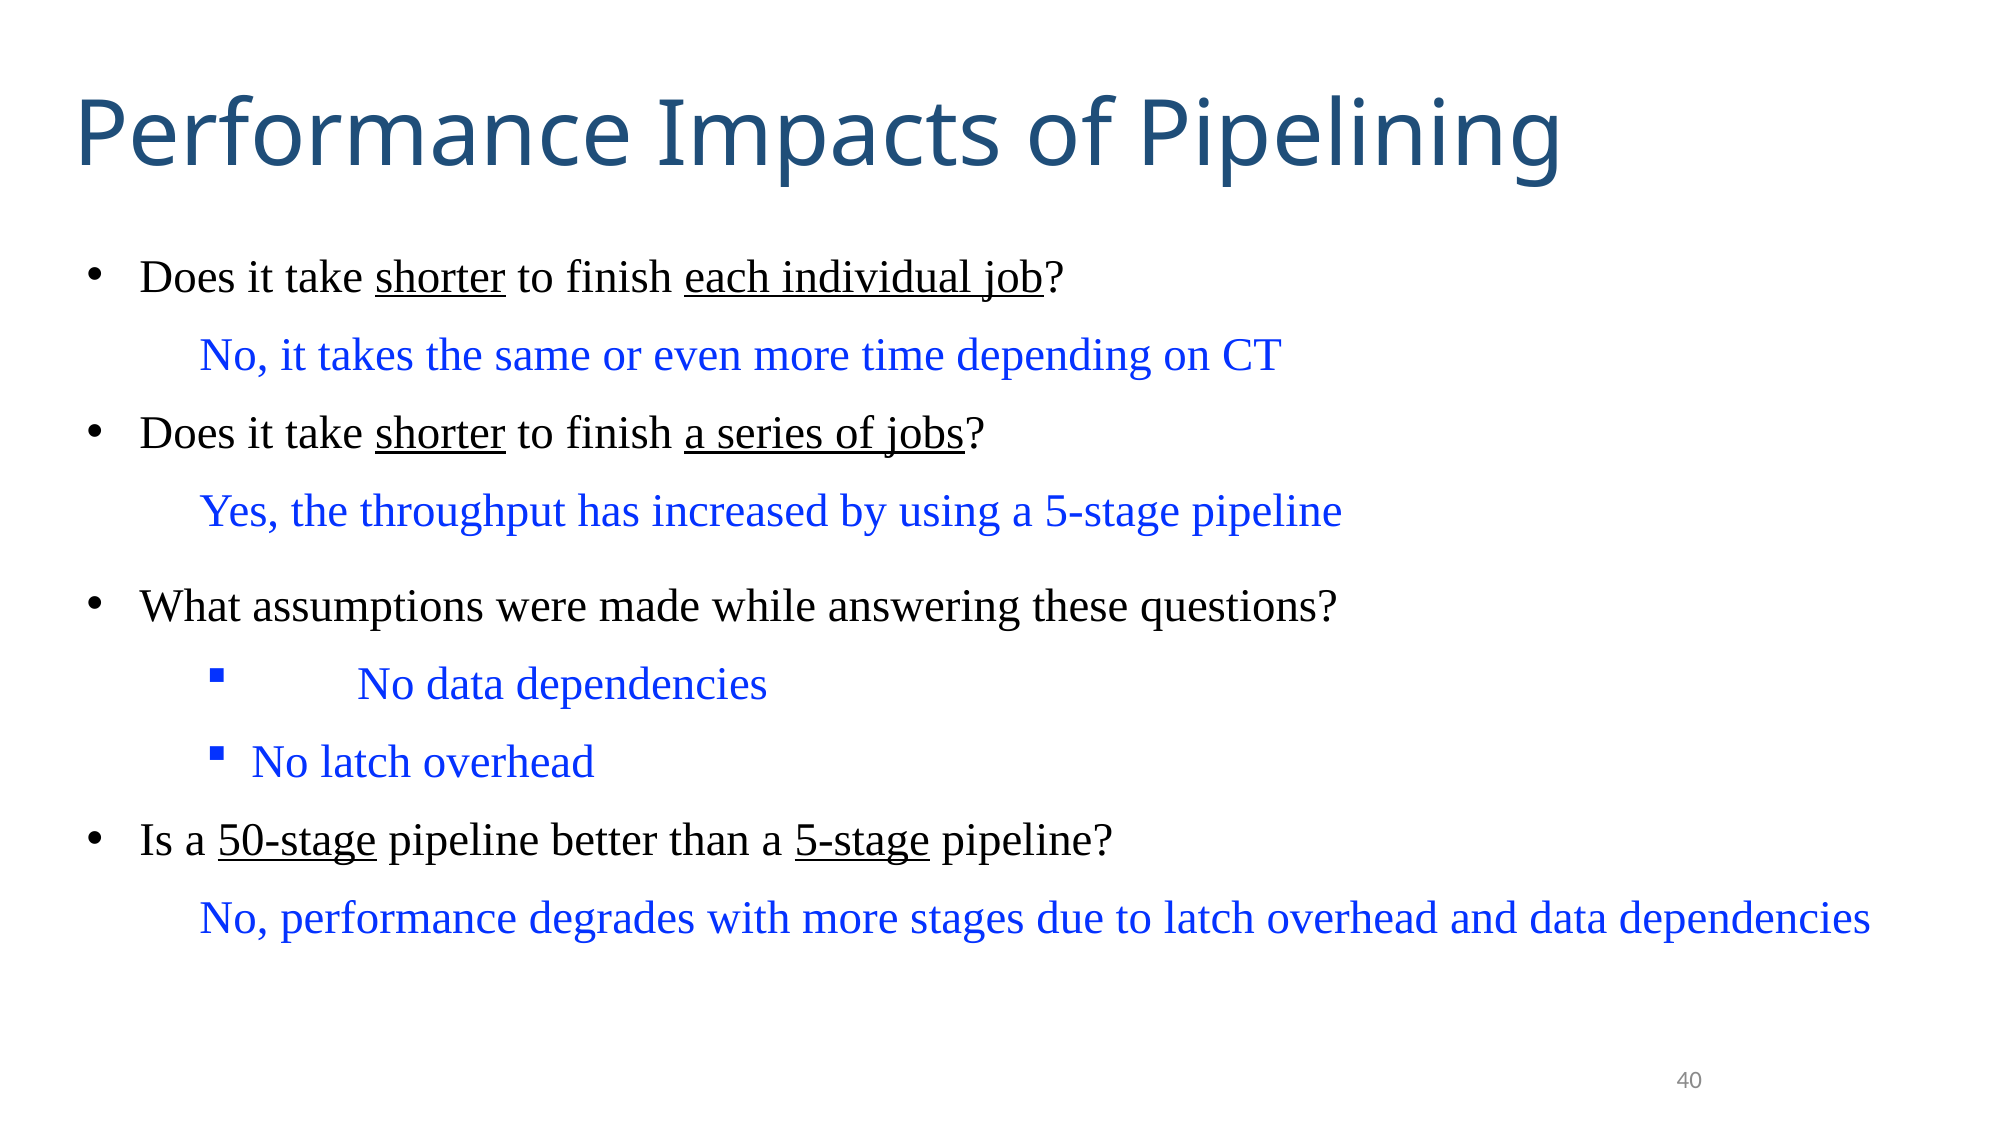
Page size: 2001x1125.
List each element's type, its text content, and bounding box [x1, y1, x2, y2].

list Does it take shorter to finish each individual job? No, it takes the same or even more time depending on CT Does it take shorter to finish a series of jobs? Yes, the throughput has increased by using a 5-stage pipeline What assumptions were made while answering these questions? No data dependencies No latch overhead Is a 50-stage pipeline better than a 5-stage pipeline? No, performance degrades with more stages due to latch overhead and data dependencies [71, 226, 1944, 1034]
slide_number 40 [1367, 1048, 1718, 1109]
title Performance Impacts of Pipelining [58, 0, 1784, 193]
